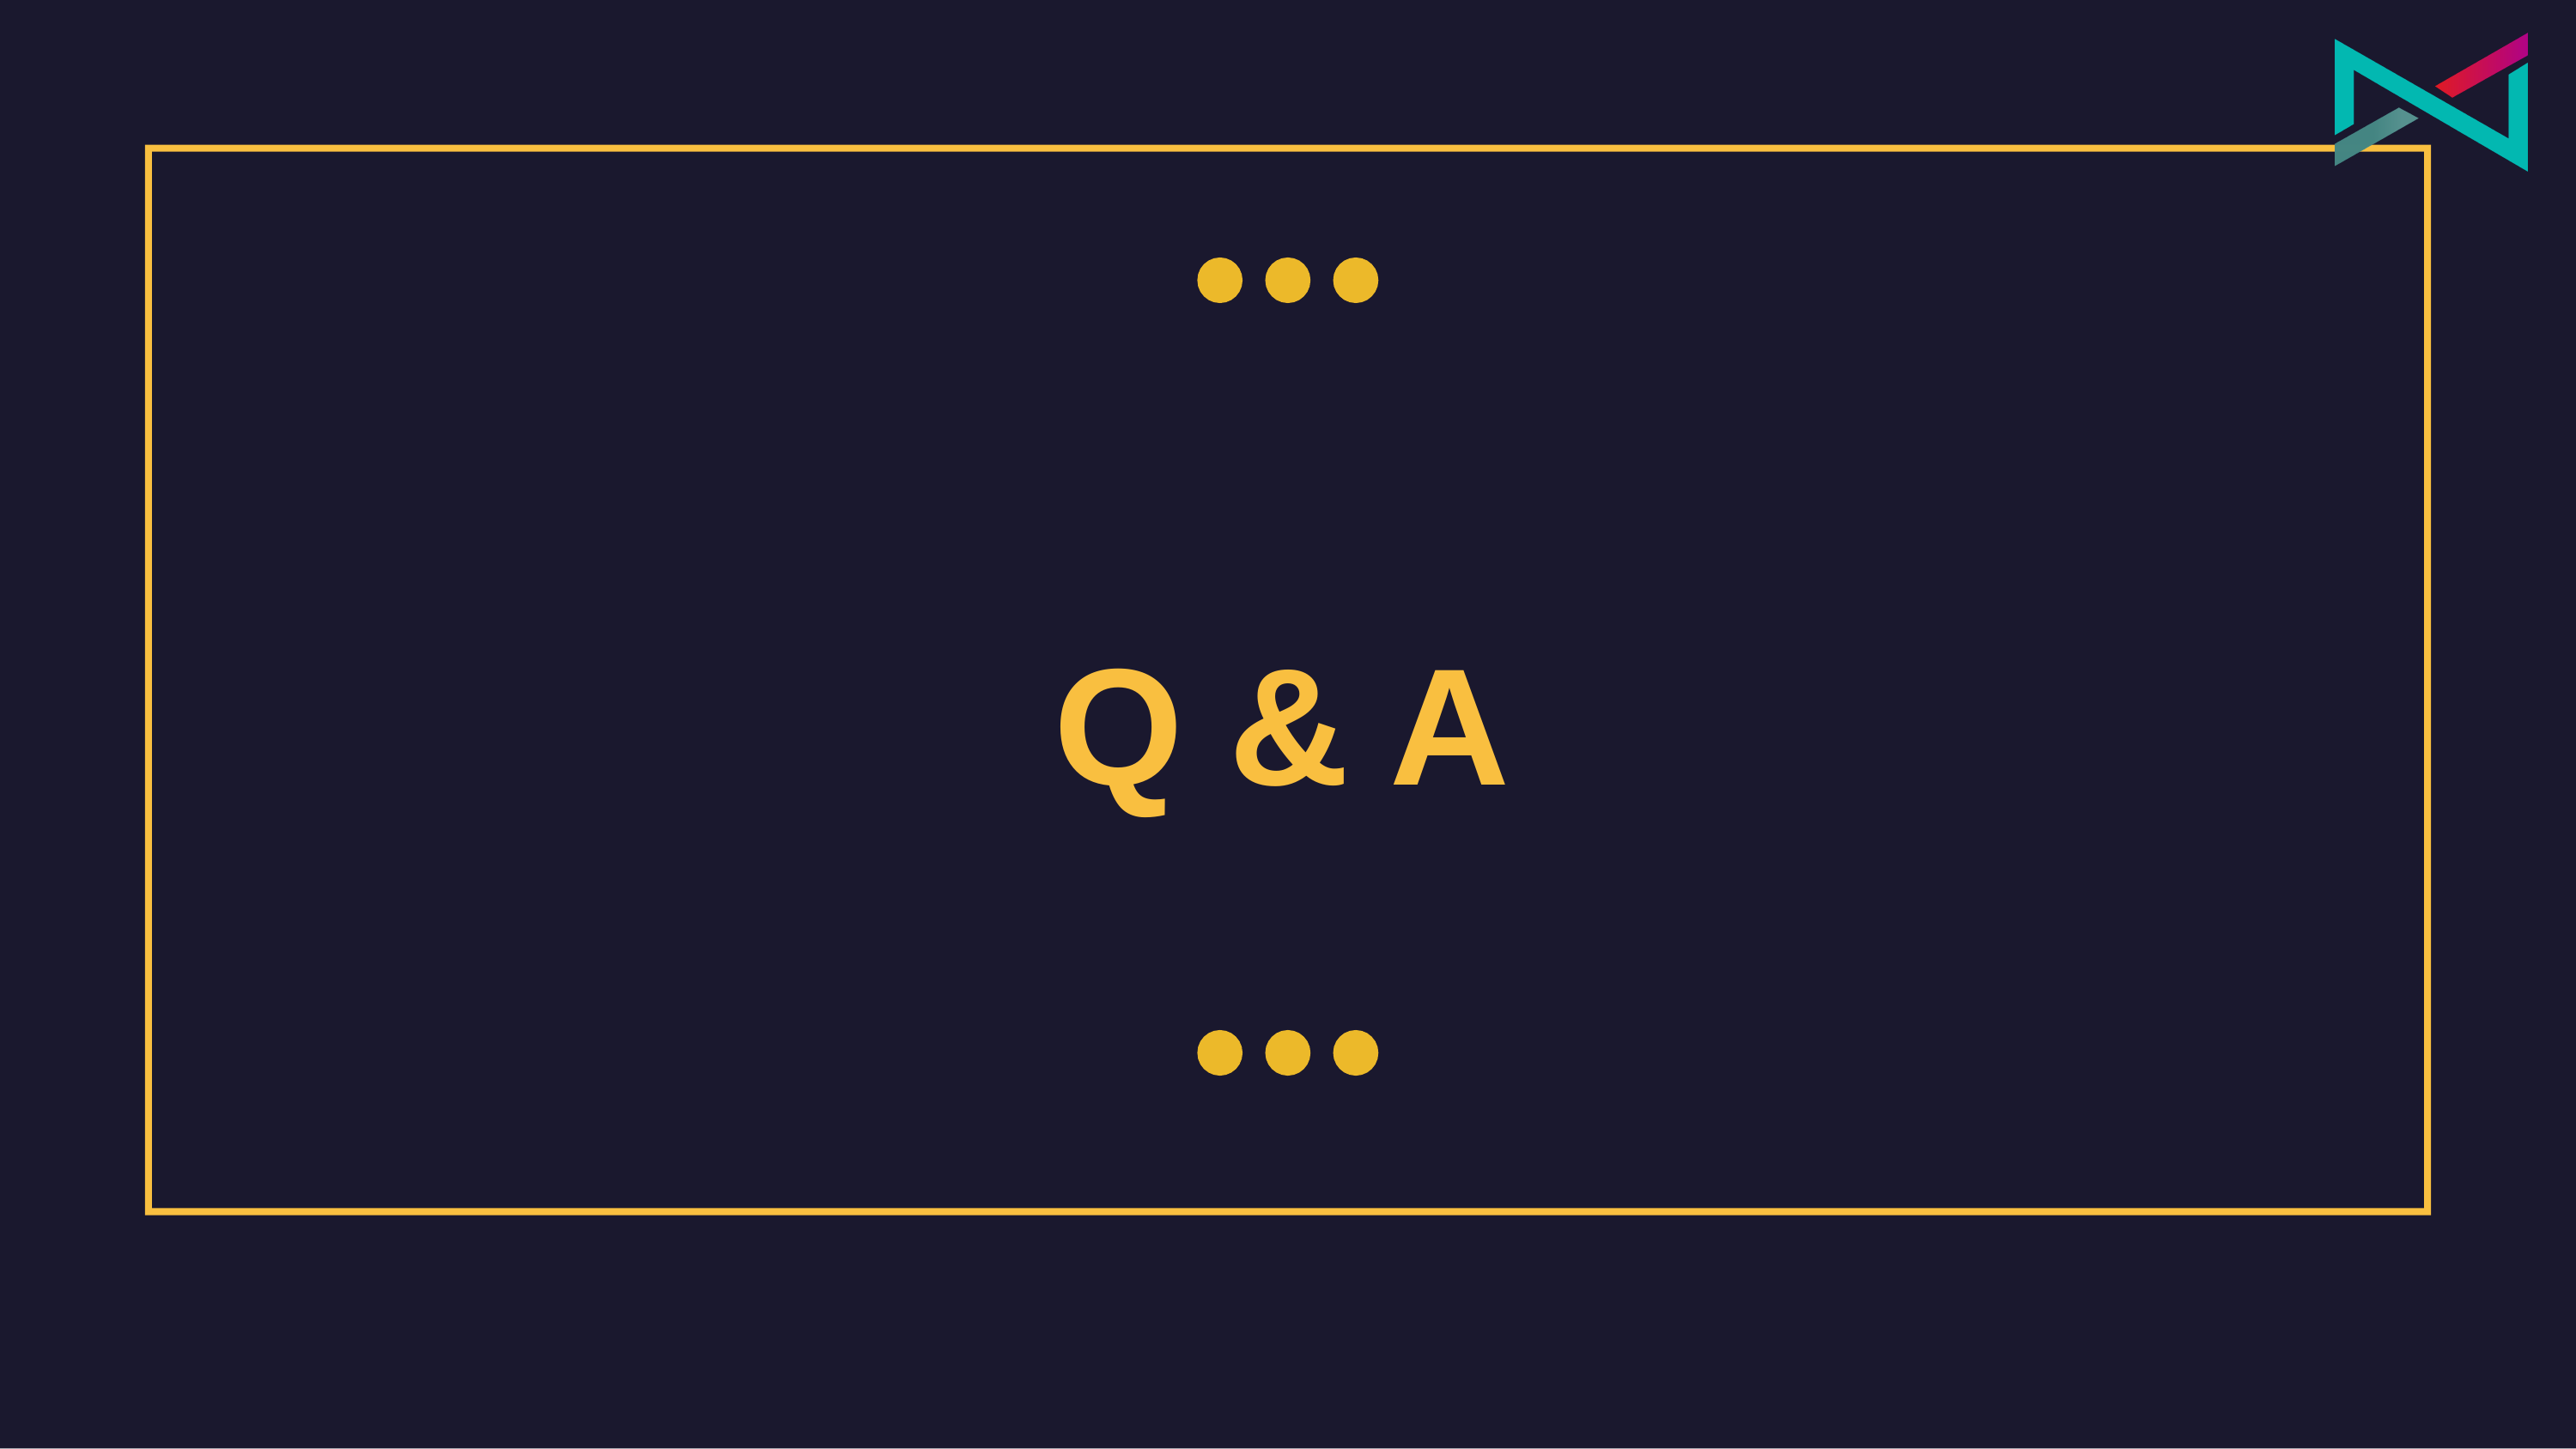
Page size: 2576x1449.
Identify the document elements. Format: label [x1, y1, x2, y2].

text_box [144, 33, 2528, 1216]
